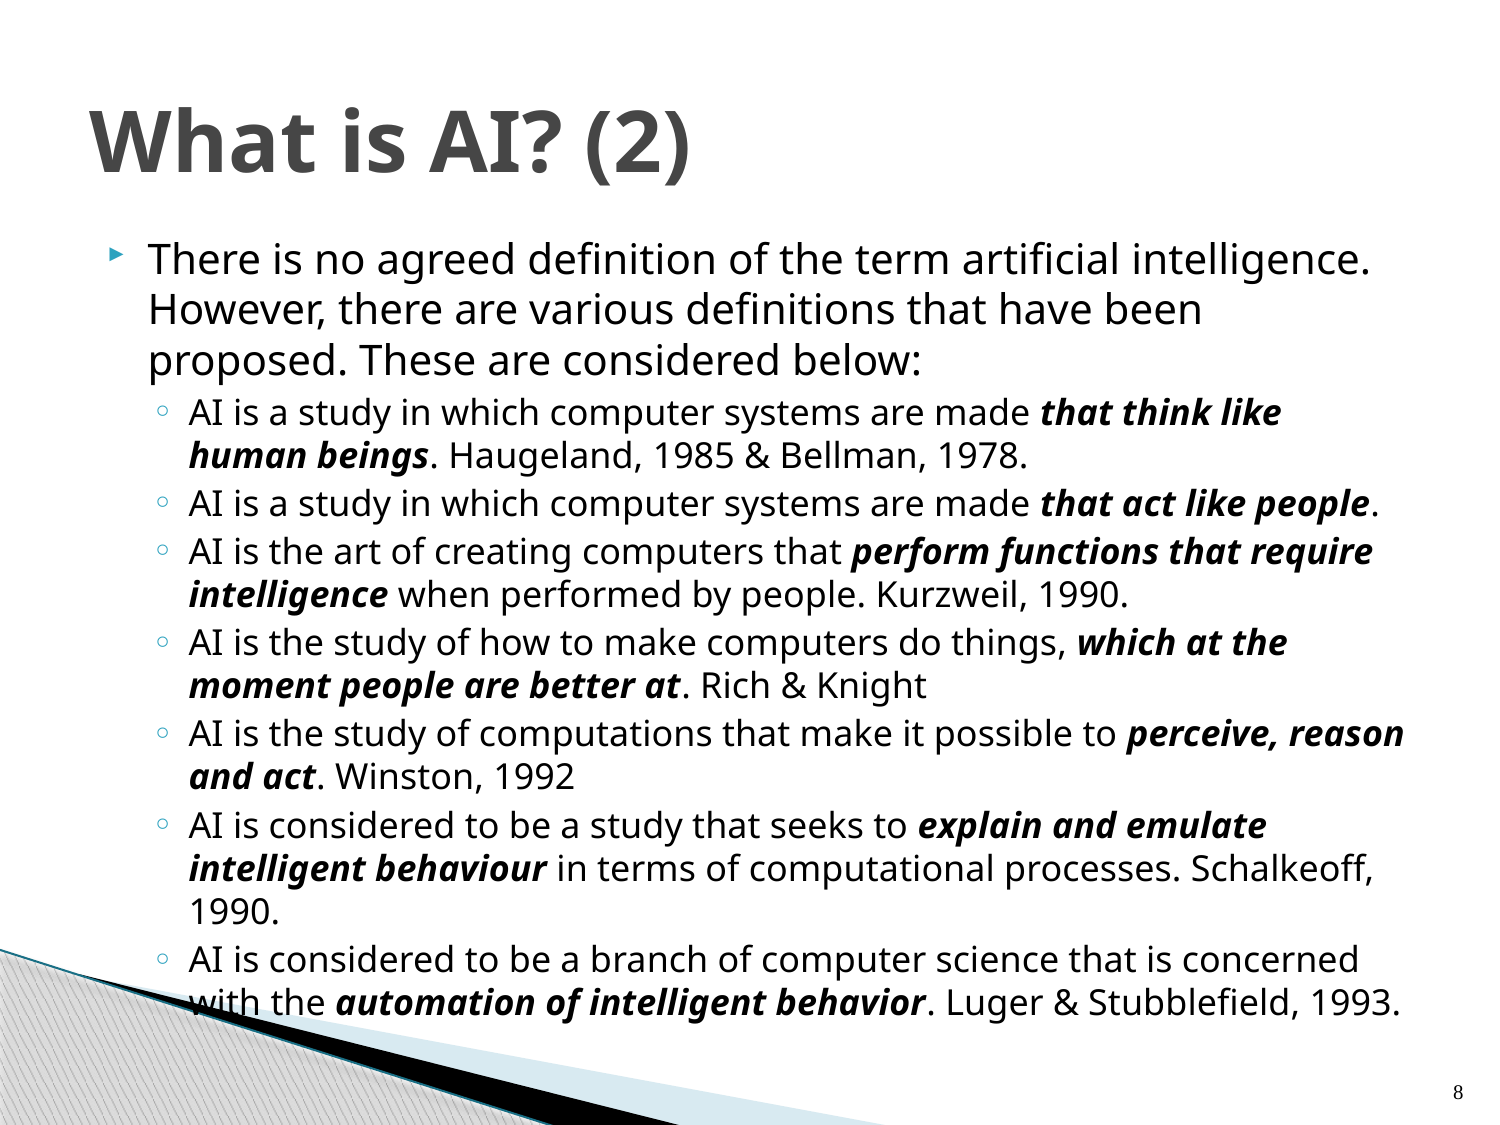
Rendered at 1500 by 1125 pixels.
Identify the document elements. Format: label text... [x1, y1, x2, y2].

title What is AI? (2) [75, 45, 1425, 233]
slide_number 8 [1418, 1051, 1479, 1112]
list There is no agreed definition of the term artificial intelligence. However, there are various definitions that have been proposed. These are considered below: AI is a study in which computer systems are made that think like human beings. Haugeland, 1985 & Bellman, 1978. AI is a study in which computer systems are made that act like people. AI is the art of creating computers that perform functions that require intelligence when performed by people. Kurzweil, 1990. AI is the study of how to make computers do things, which at the moment people are better at. Rich & Knight AI is the study of computations that make it possible to perceive, reason and act. Winston, 1992 AI is considered to be a study that seeks to explain and emulate intelligent behaviour in terms of computational processes. Schalkeoff, 1990. AI is considered to be a branch of computer science that is concerned with the automation of intelligent behavior. Luger & Stubblefield, 1993. [75, 233, 1425, 1050]
